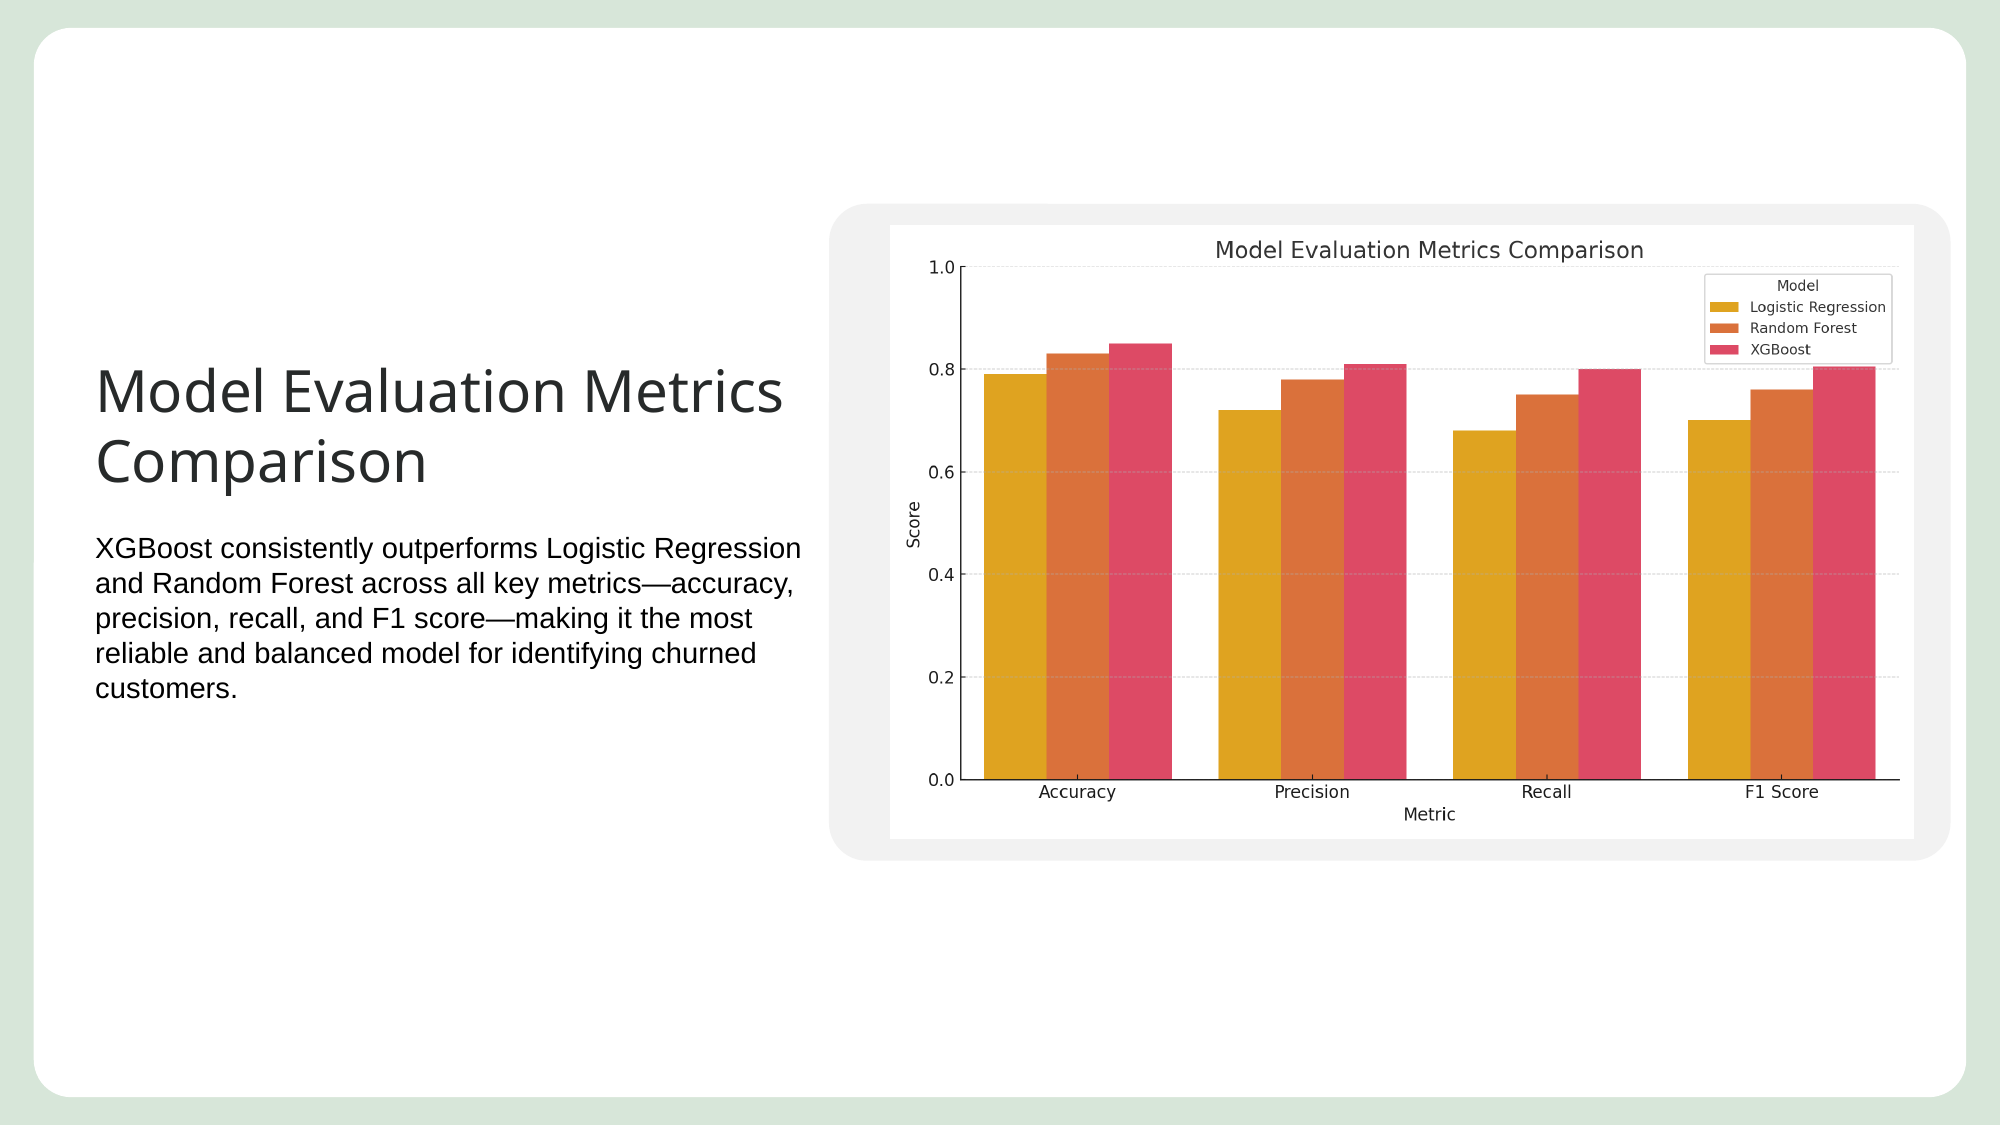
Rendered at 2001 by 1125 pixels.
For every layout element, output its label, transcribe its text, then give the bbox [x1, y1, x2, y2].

picture [0, 0, 2001, 1125]
text_box Model Evaluation Metrics Comparison XGBoost consistently outperforms Logistic Regression and Random Forest across all key metrics—accuracy, precision, recall, and F1 score—making it the most reliable and balanced model for identifying churned customers. [80, 324, 829, 712]
text_box [826, 201, 1953, 863]
